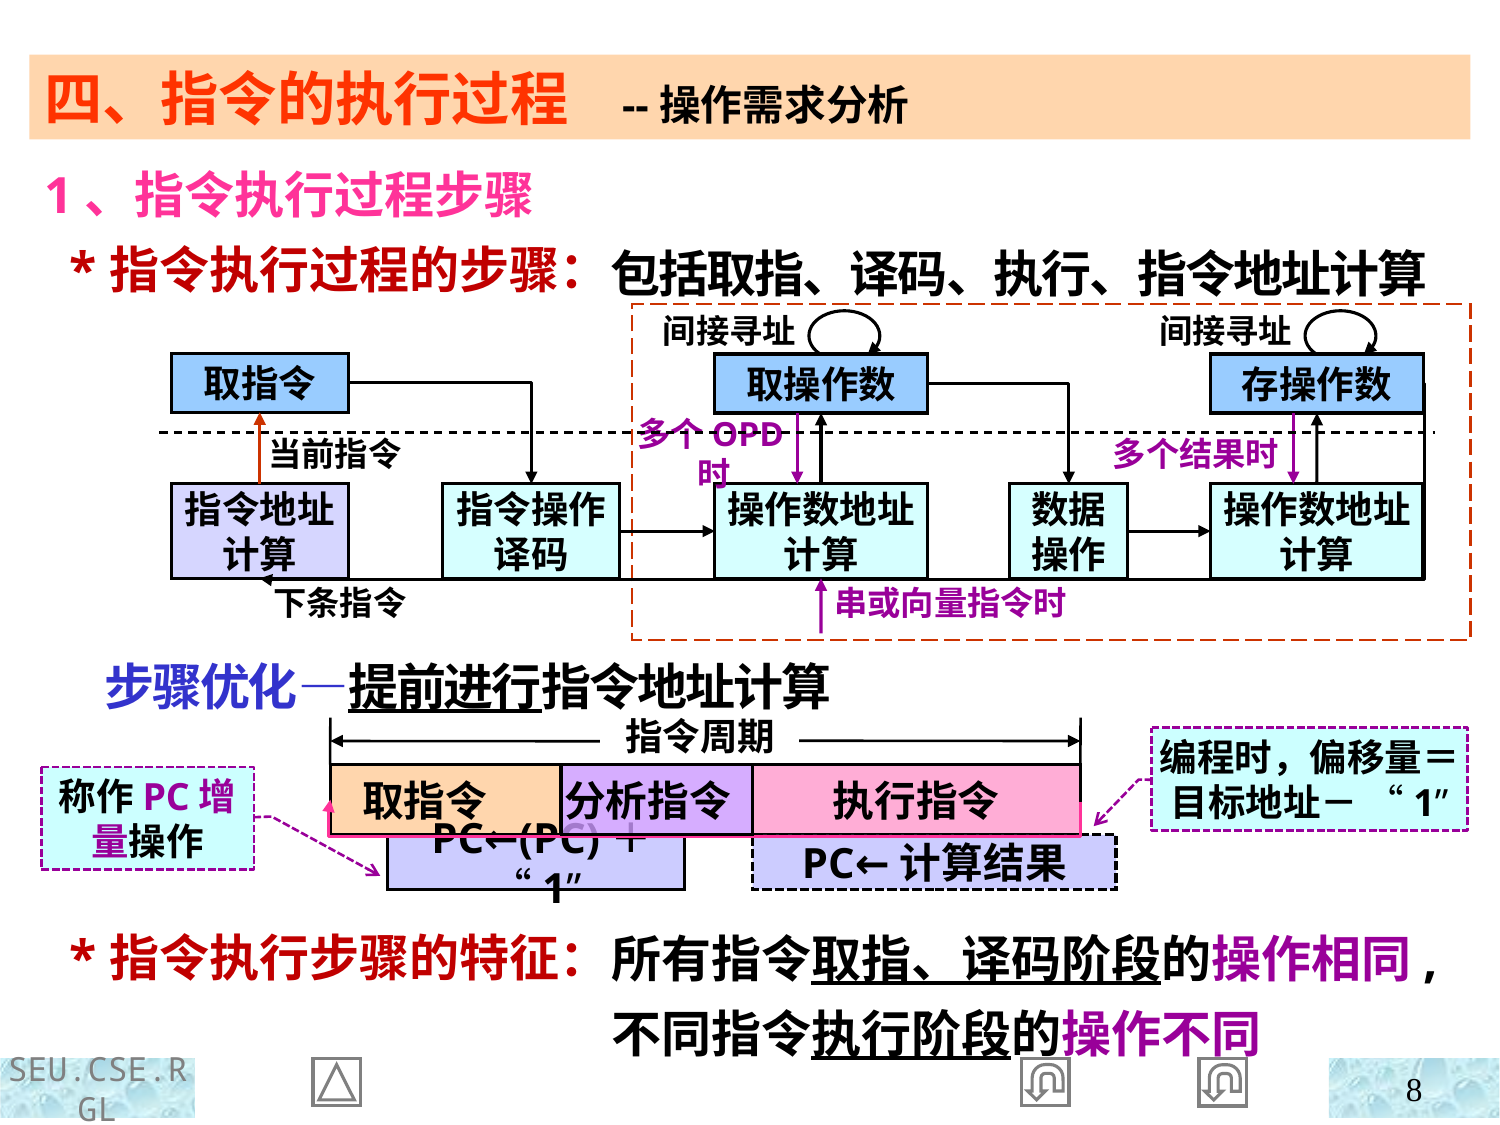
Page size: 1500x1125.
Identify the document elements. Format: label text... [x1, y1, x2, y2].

text_box 四、指令的执行过程 --操作需求分析 [29, 54, 1471, 140]
text_box 1、指令执行过程步骤 *指令执行过程的步骤： *指令执行步骤的特征： [29, 724, 656, 994]
text_box 1、指令执行过程步骤 *指令执行过程的步骤： *指令执行步骤的特征： [29, 141, 656, 633]
text_box [313, 1058, 361, 1106]
text_box [1198, 1058, 1247, 1107]
text_box 称作PC增量操作 [41, 767, 271, 870]
slide_number 8 [1328, 1058, 1500, 1118]
text_box 所有指令取指、译码阶段的操作相同, 不同指令执行阶段的操作不同 [596, 905, 1471, 1070]
text_box [1021, 1058, 1069, 1106]
text_box 步骤优化—提前进行指令地址计算 [29, 633, 1471, 724]
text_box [0, 1058, 195, 1118]
text_box 包括取指、译码、执行、指令地址计算 [595, 219, 1471, 303]
text_box 编程时，偏移量＝目标地址－ “1” [1141, 727, 1468, 831]
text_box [329, 705, 1117, 890]
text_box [159, 303, 1471, 640]
